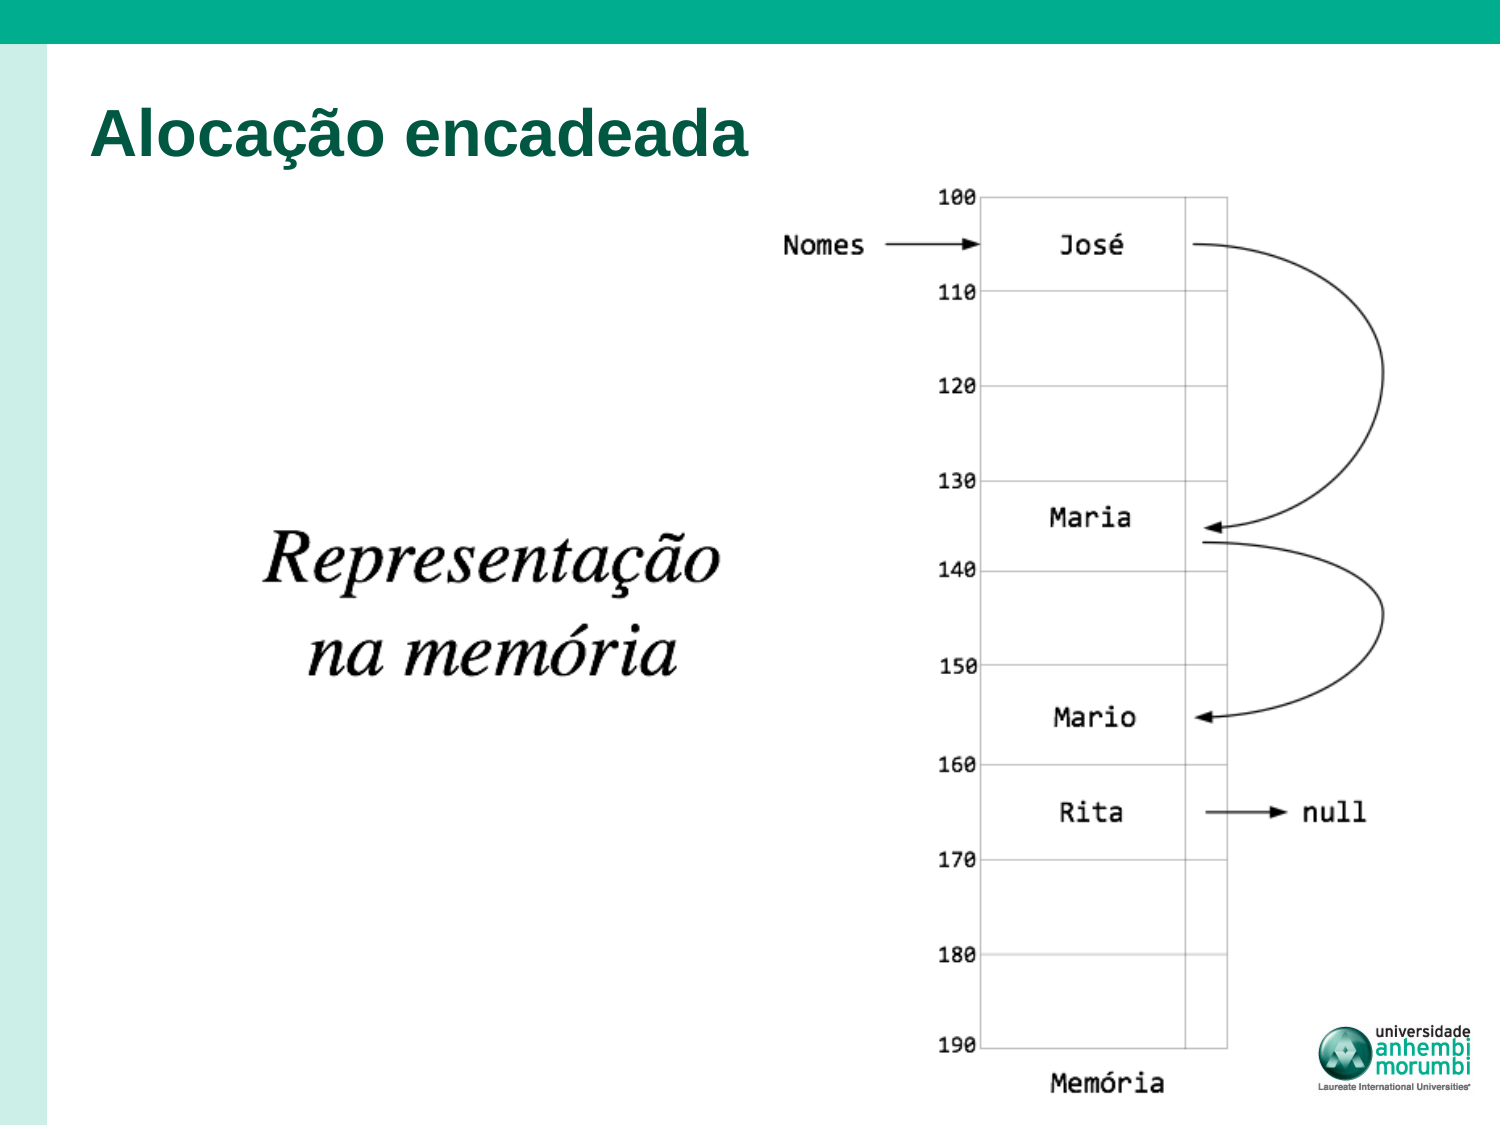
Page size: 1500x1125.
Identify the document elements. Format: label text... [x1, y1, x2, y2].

picture [0, 0, 1500, 1125]
title Alocação encadeada [75, 82, 1425, 233]
